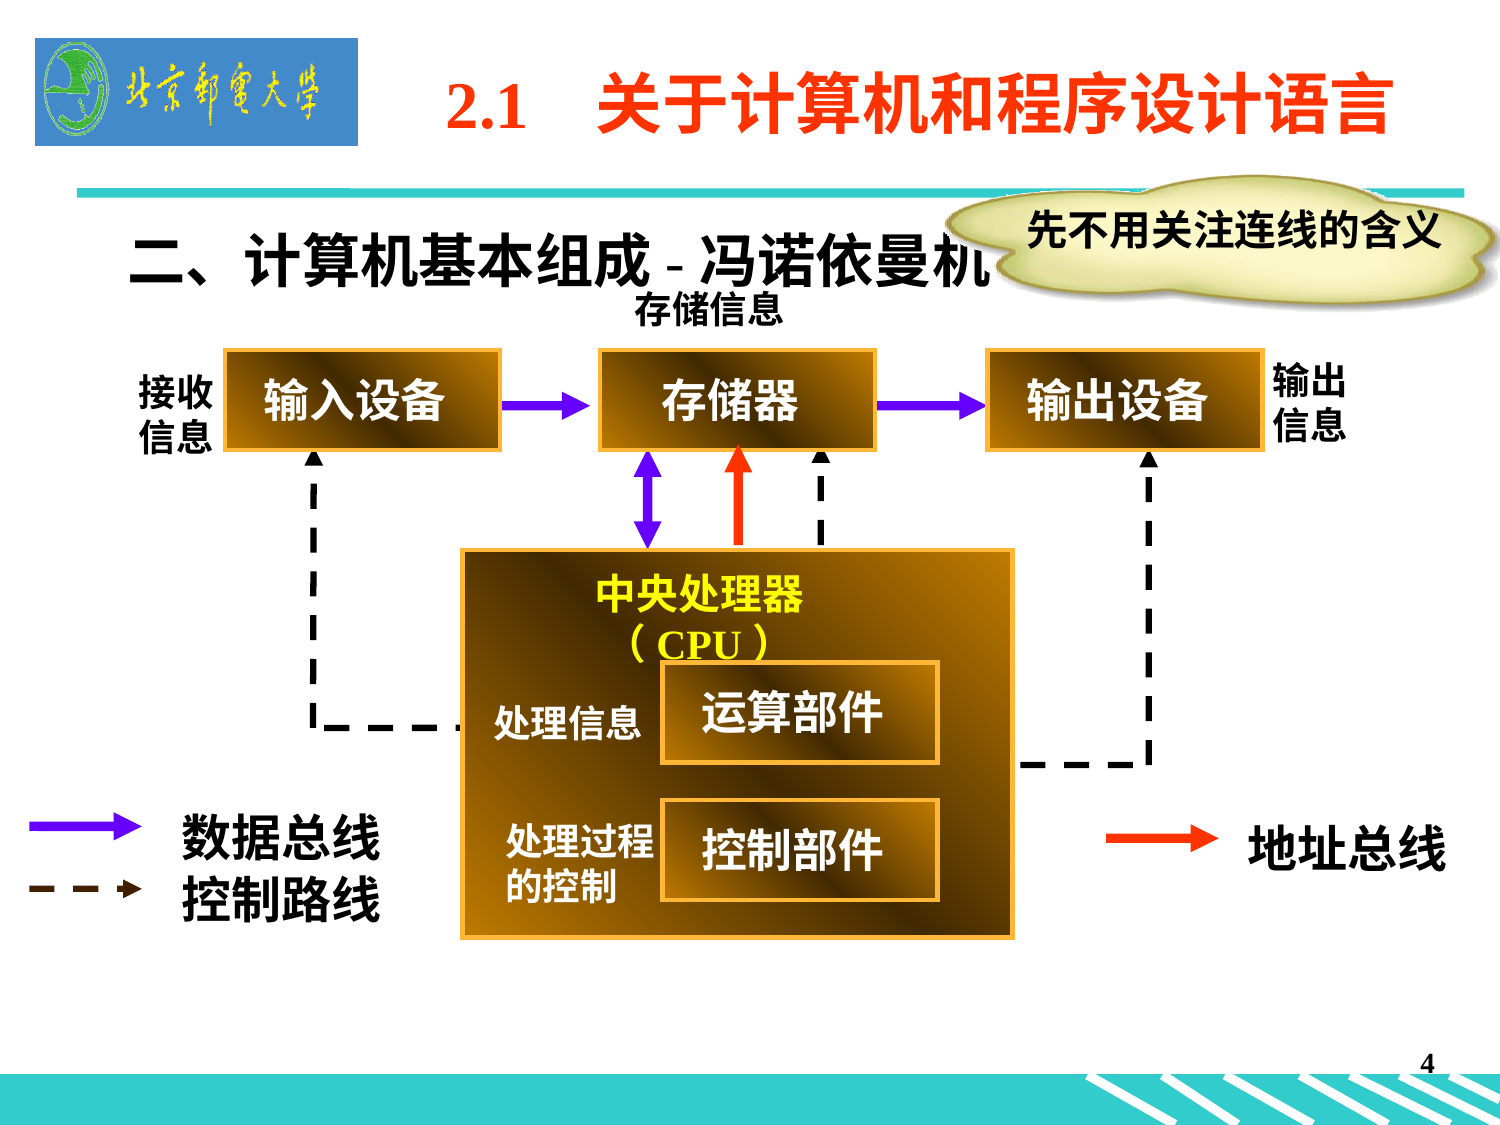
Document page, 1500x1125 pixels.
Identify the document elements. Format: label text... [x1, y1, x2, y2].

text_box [938, 172, 1500, 316]
text_box 输出信息 [1263, 349, 1364, 455]
text_box [1142, 459, 1155, 465]
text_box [662, 662, 938, 763]
text_box [29, 820, 142, 833]
text_box [1106, 832, 1209, 845]
text_box 处理过程的控制 [490, 810, 680, 916]
text_box 地址总线 [1209, 810, 1500, 886]
text_box 处理信息 [478, 692, 657, 753]
text_box 2.1 关于计算机和程序设计语言 [431, 54, 1423, 150]
picture [34, 37, 358, 146]
text_box 4 [1137, 1037, 1450, 1113]
text_box 控制路线 [166, 861, 462, 936]
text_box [599, 349, 876, 451]
text_box 数据总线 [166, 798, 462, 861]
text_box [641, 459, 654, 548]
text_box [462, 549, 1013, 938]
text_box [662, 799, 938, 901]
text_box 接收信息 [123, 361, 231, 467]
text_box [504, 399, 591, 412]
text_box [224, 349, 501, 451]
text_box [129, 882, 142, 896]
text_box 存储信息 [620, 278, 904, 339]
list 二、计算机基本组成-冯诺依曼机 [112, 216, 1388, 371]
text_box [987, 349, 1263, 451]
text_box [879, 399, 982, 412]
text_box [462, 549, 963, 626]
